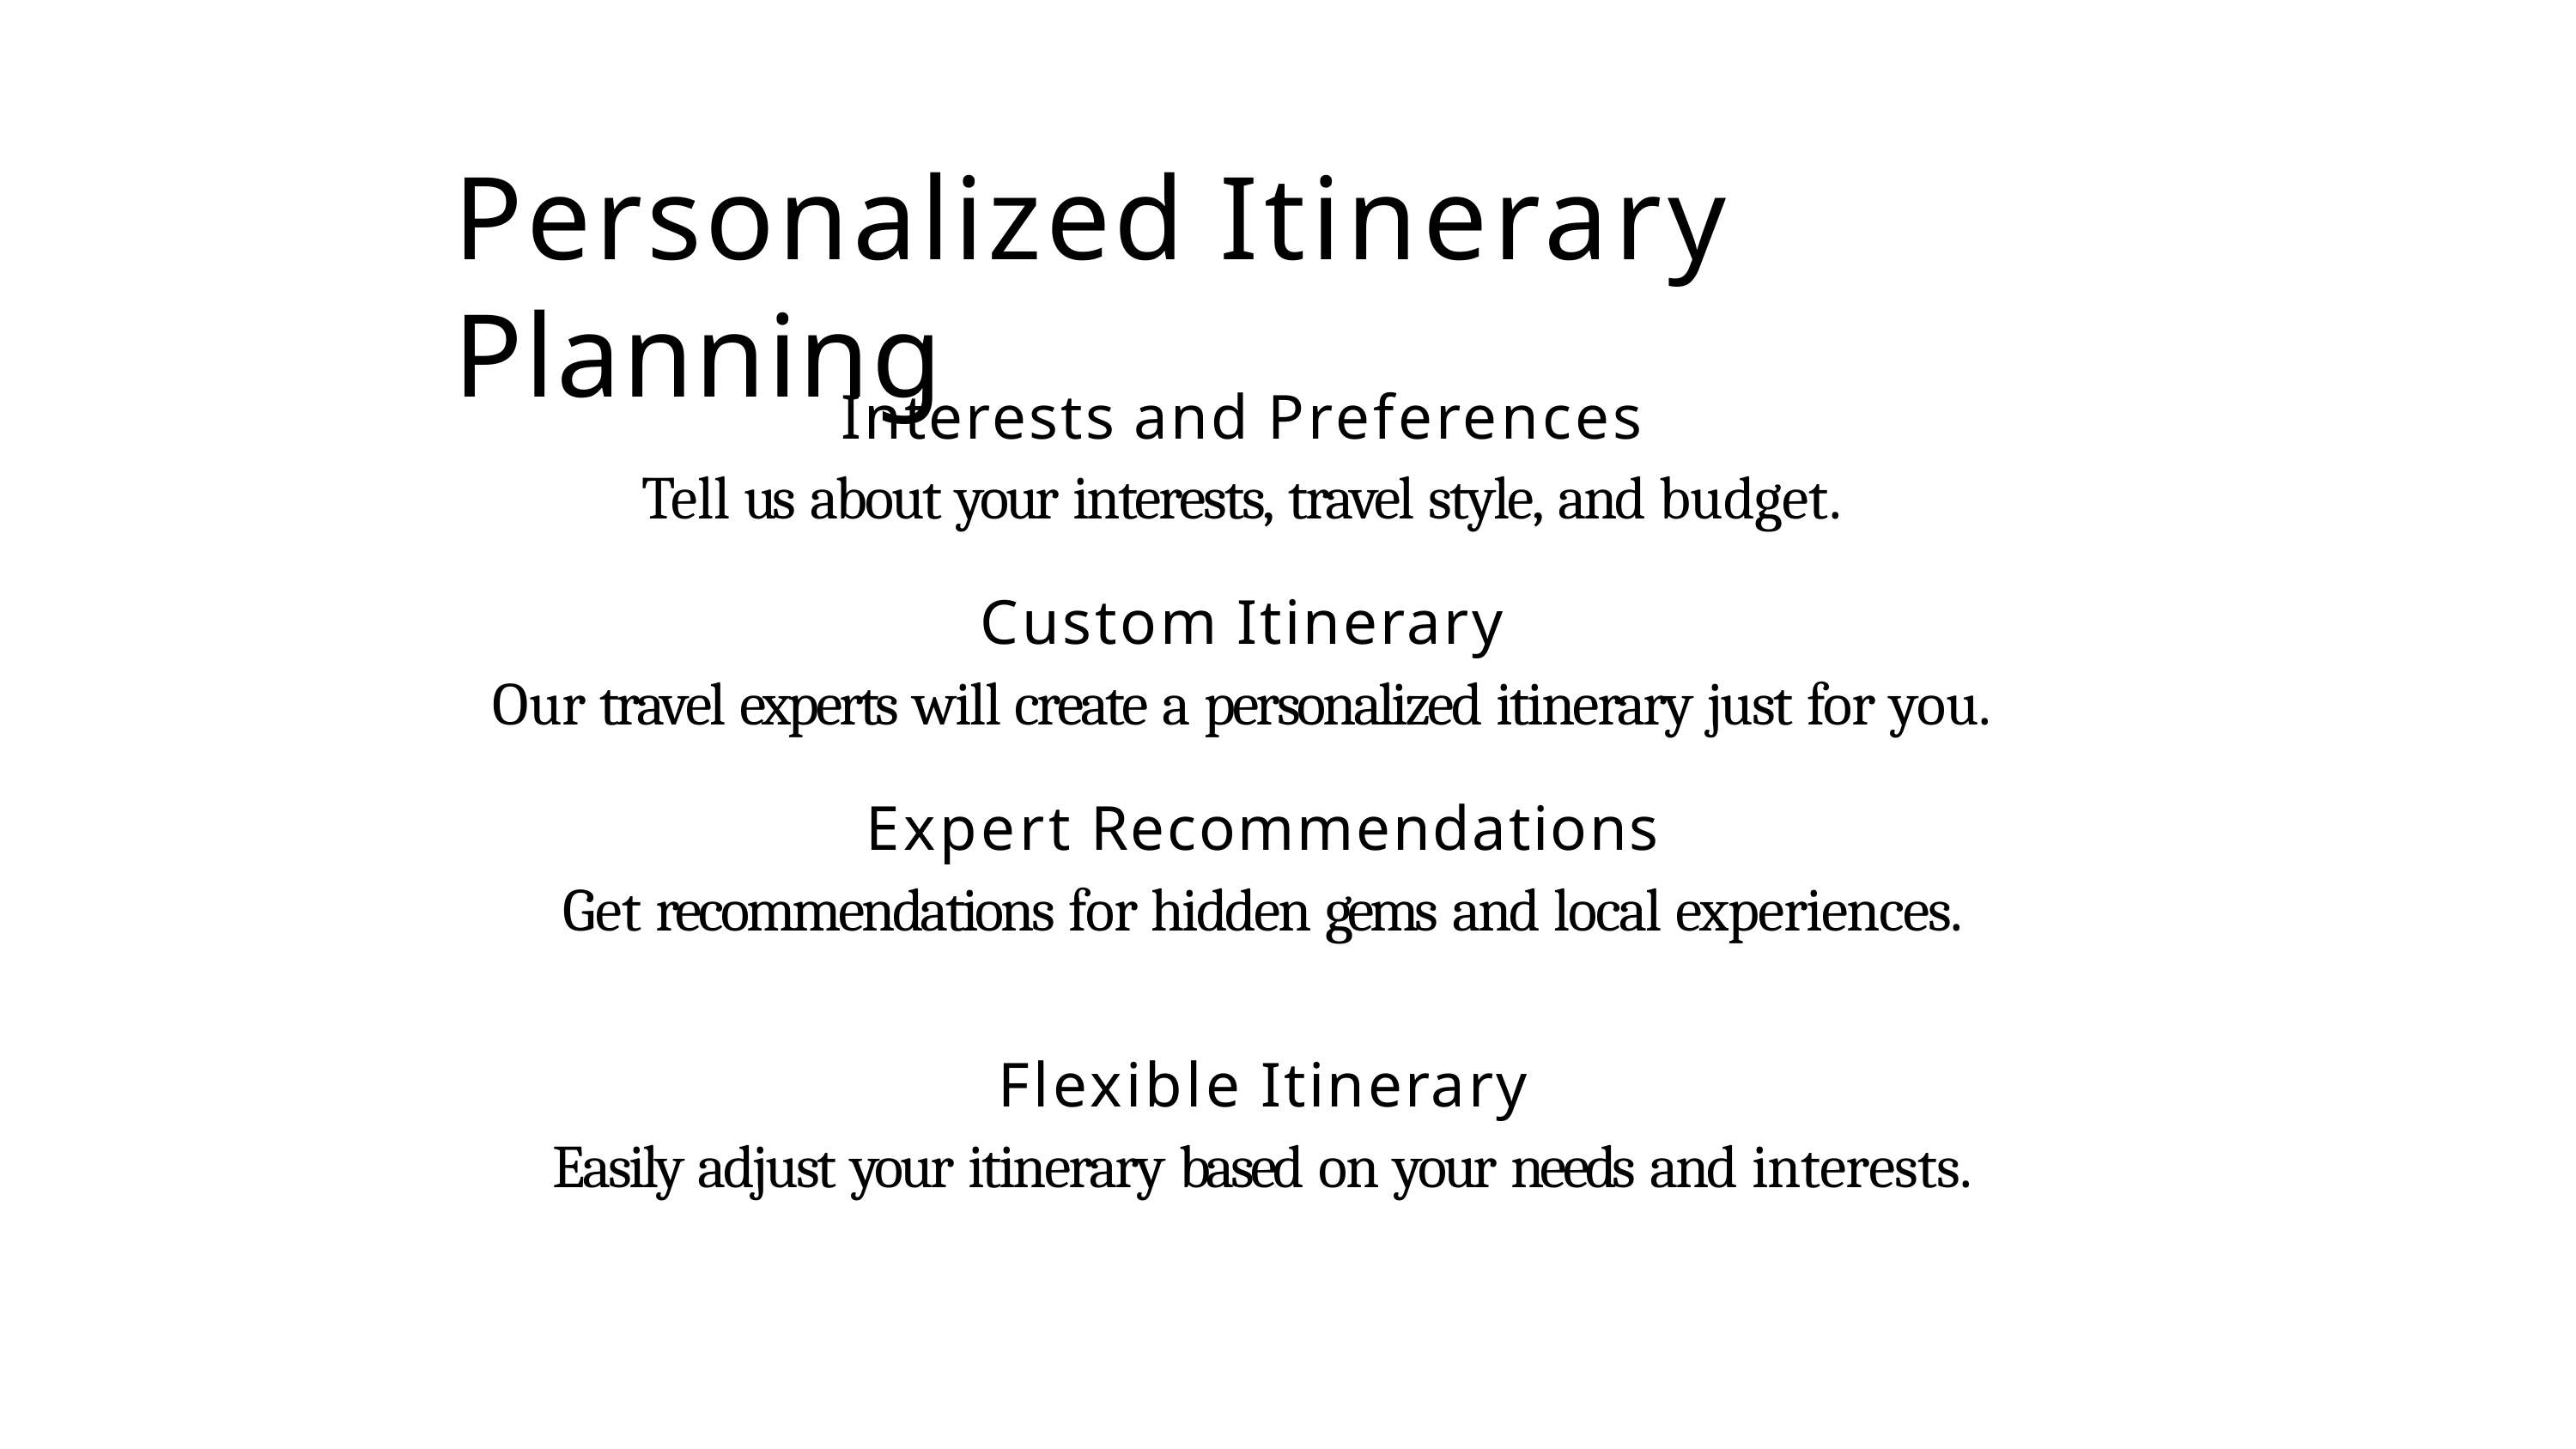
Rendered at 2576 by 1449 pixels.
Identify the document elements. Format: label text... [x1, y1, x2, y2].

list Interests and Preferences Tell us about your interests, travel style, and budget. Custom Itinerary Our travel experts will create a personalized itinerary just for you. Expert Recommendations Get recommendations for hidden gems and local experiences. Flexible Itinerary Easily adjust your itinerary based on your needs and interests. [459, 368, 2025, 1206]
title Personalized Itinerary Planning [452, 142, 2145, 420]
